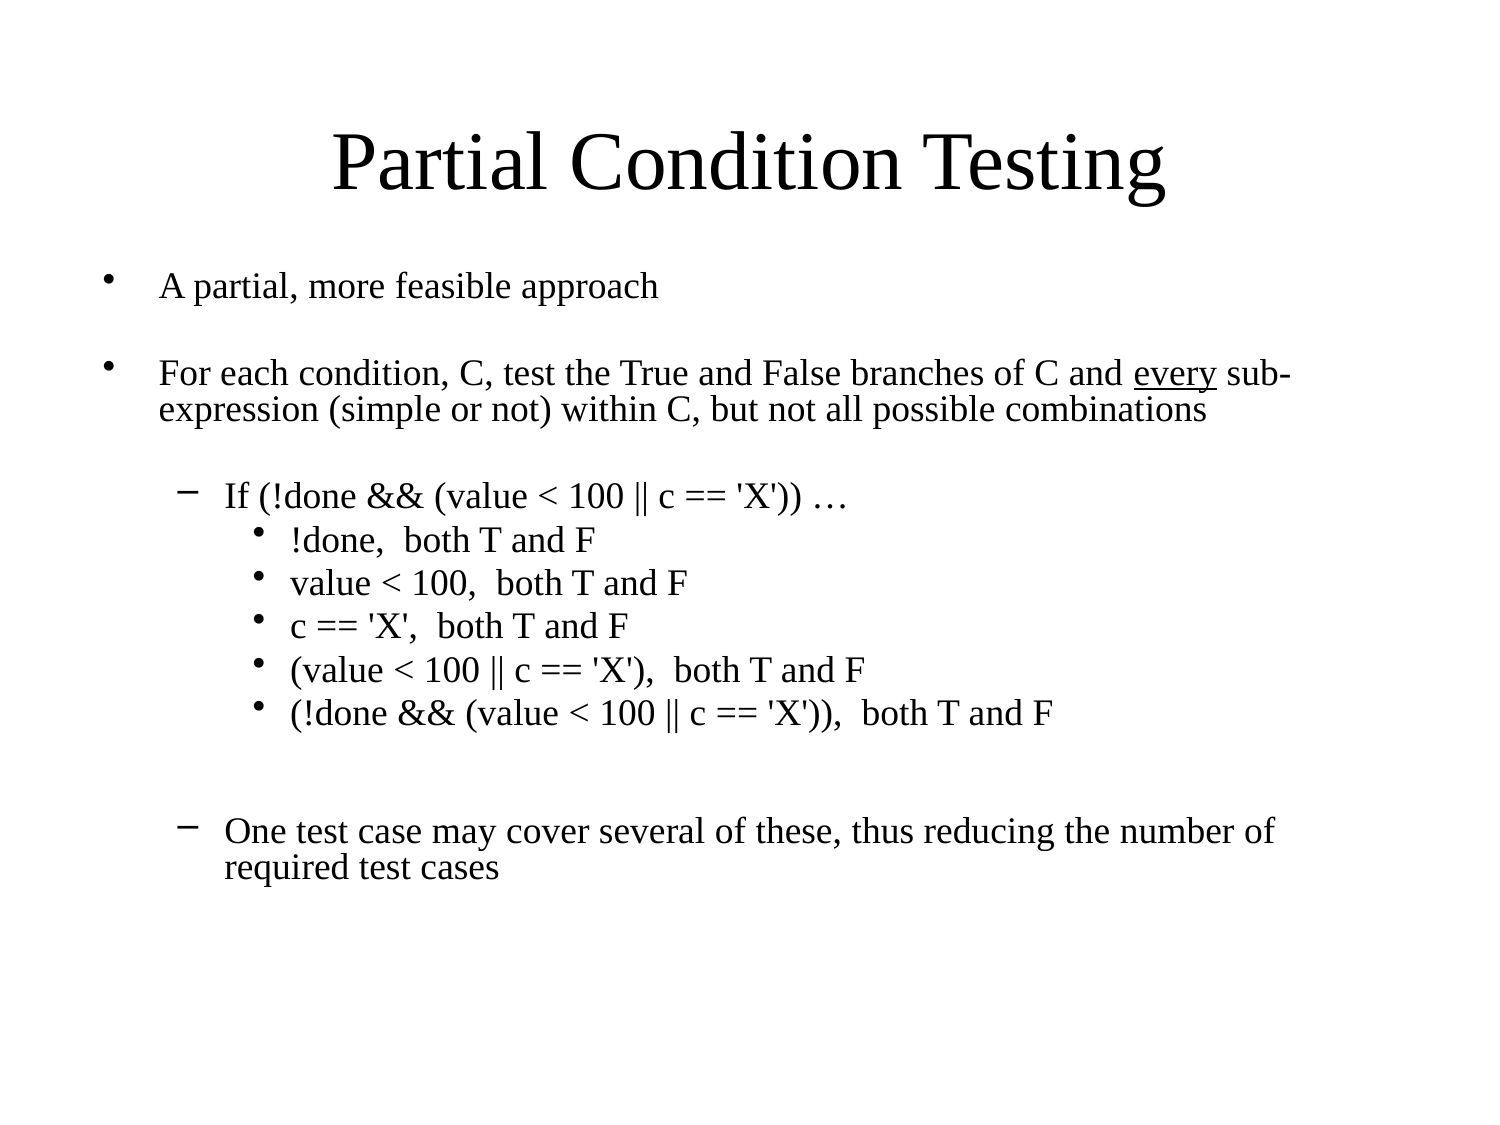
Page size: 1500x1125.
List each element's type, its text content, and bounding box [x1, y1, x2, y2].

list A partial, more feasible approach For each condition, C, test the True and False branches of C and every sub-expression (simple or not) within C, but not all possible combinations If (!done && (value < 100 || c == 'X')) … !done, both T and F value < 100, both T and F c == 'X', both T and F (value < 100 || c == 'X'), both T and F (!done && (value < 100 || c == 'X')), both T and F One test case may cover several of these, thus reducing the number of required test cases [87, 262, 1376, 963]
title Partial Condition Testing [112, 62, 1388, 251]
